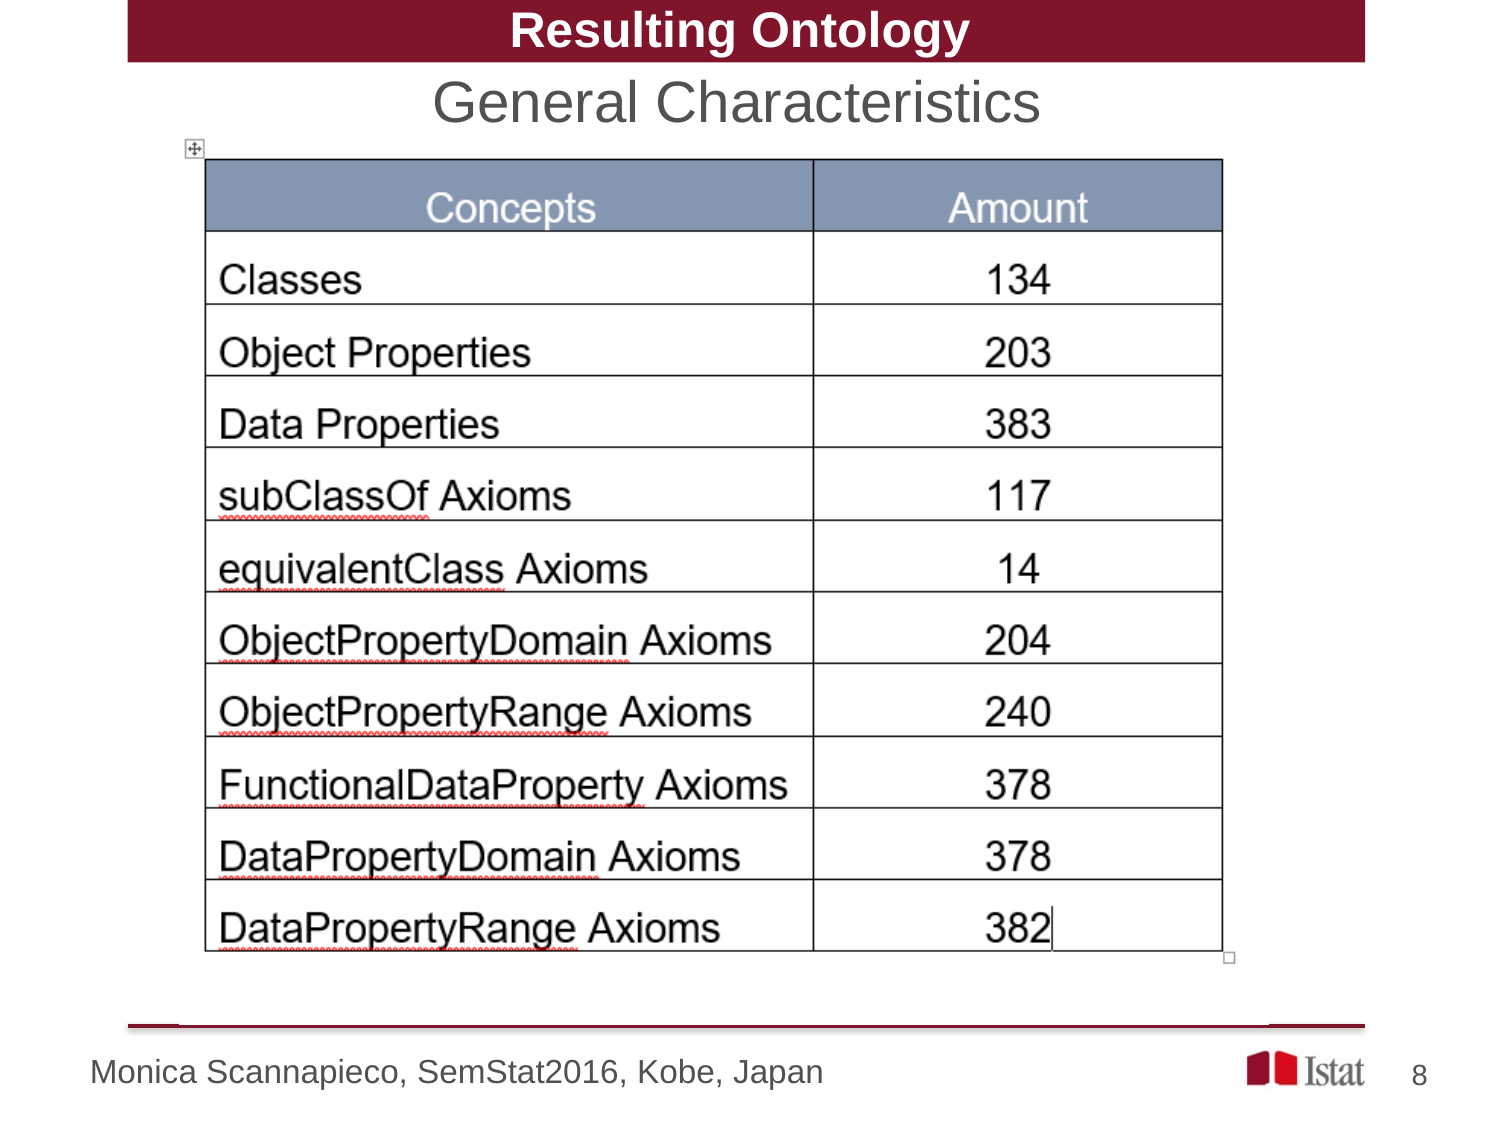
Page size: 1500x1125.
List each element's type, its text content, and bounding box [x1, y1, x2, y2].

picture [178, 89, 1270, 1025]
picture [1239, 1040, 1373, 1097]
slide_number 8 [1396, 1048, 1500, 1109]
text_box Resulting Ontology [83, 0, 1397, 67]
text_box General Characteristics [364, 56, 1111, 88]
footer Monica Scannapieco, SemStat2016, Kobe, Japan [75, 1042, 988, 1103]
